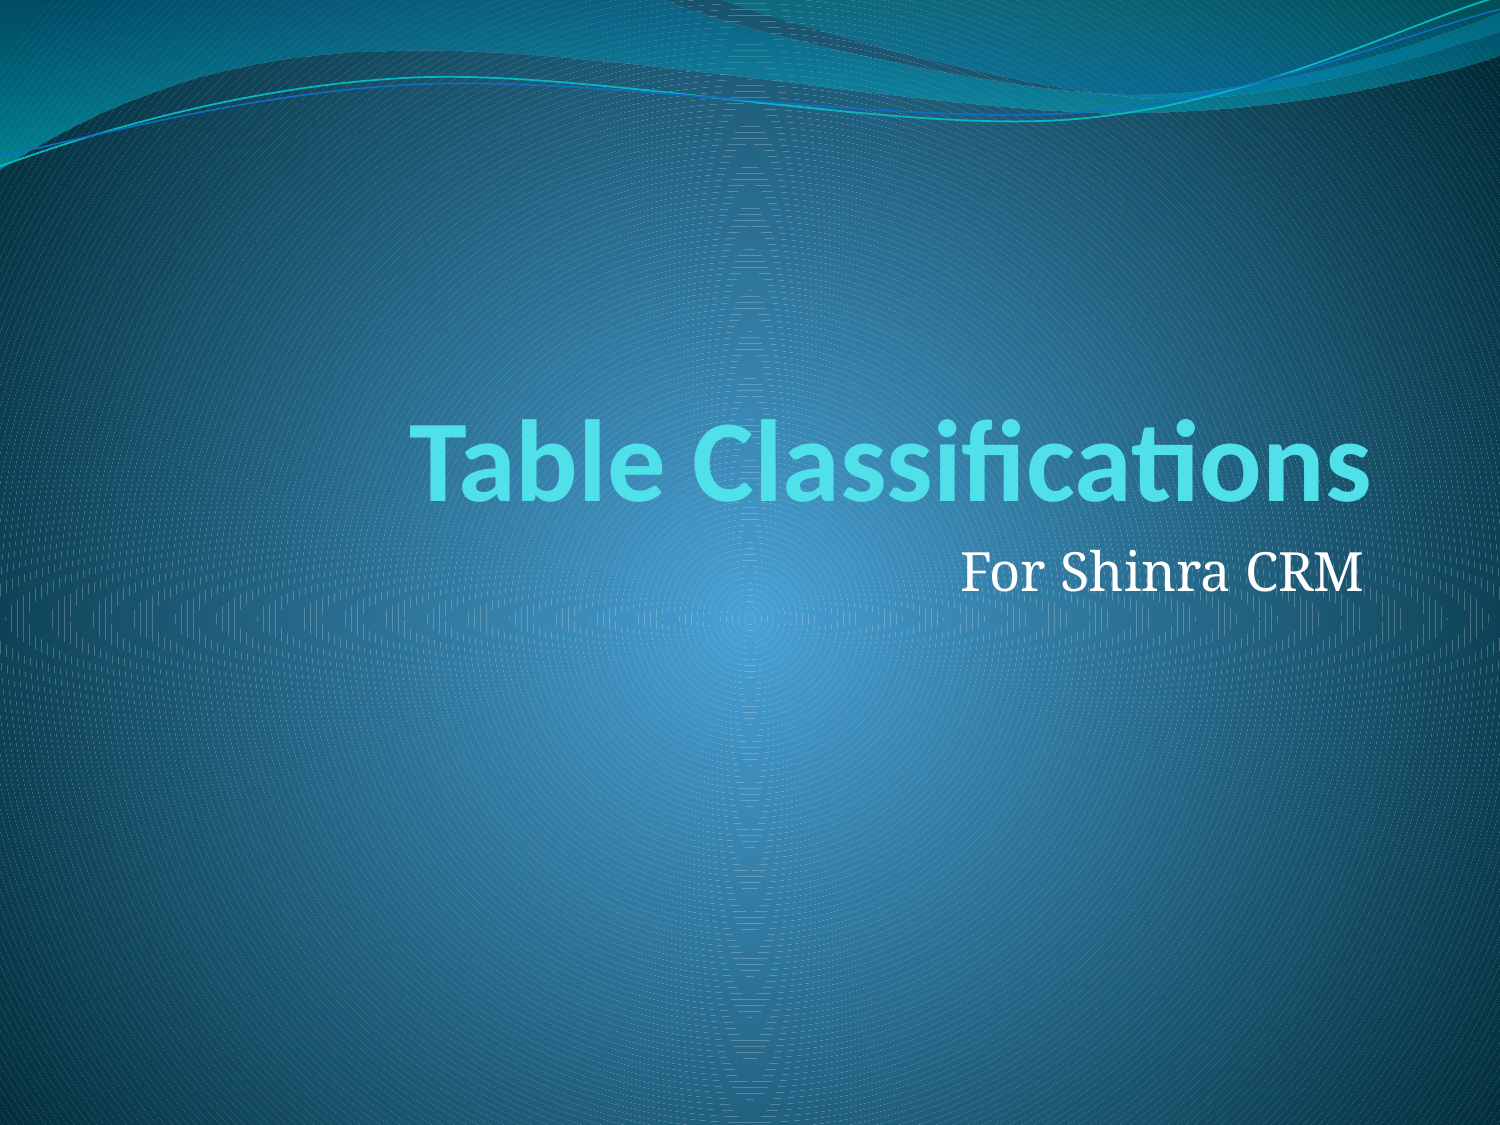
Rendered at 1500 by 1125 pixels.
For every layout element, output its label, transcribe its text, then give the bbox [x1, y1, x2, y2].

subtitle For Shinra CRM [87, 529, 1376, 818]
title Table Classifications [87, 224, 1376, 525]
